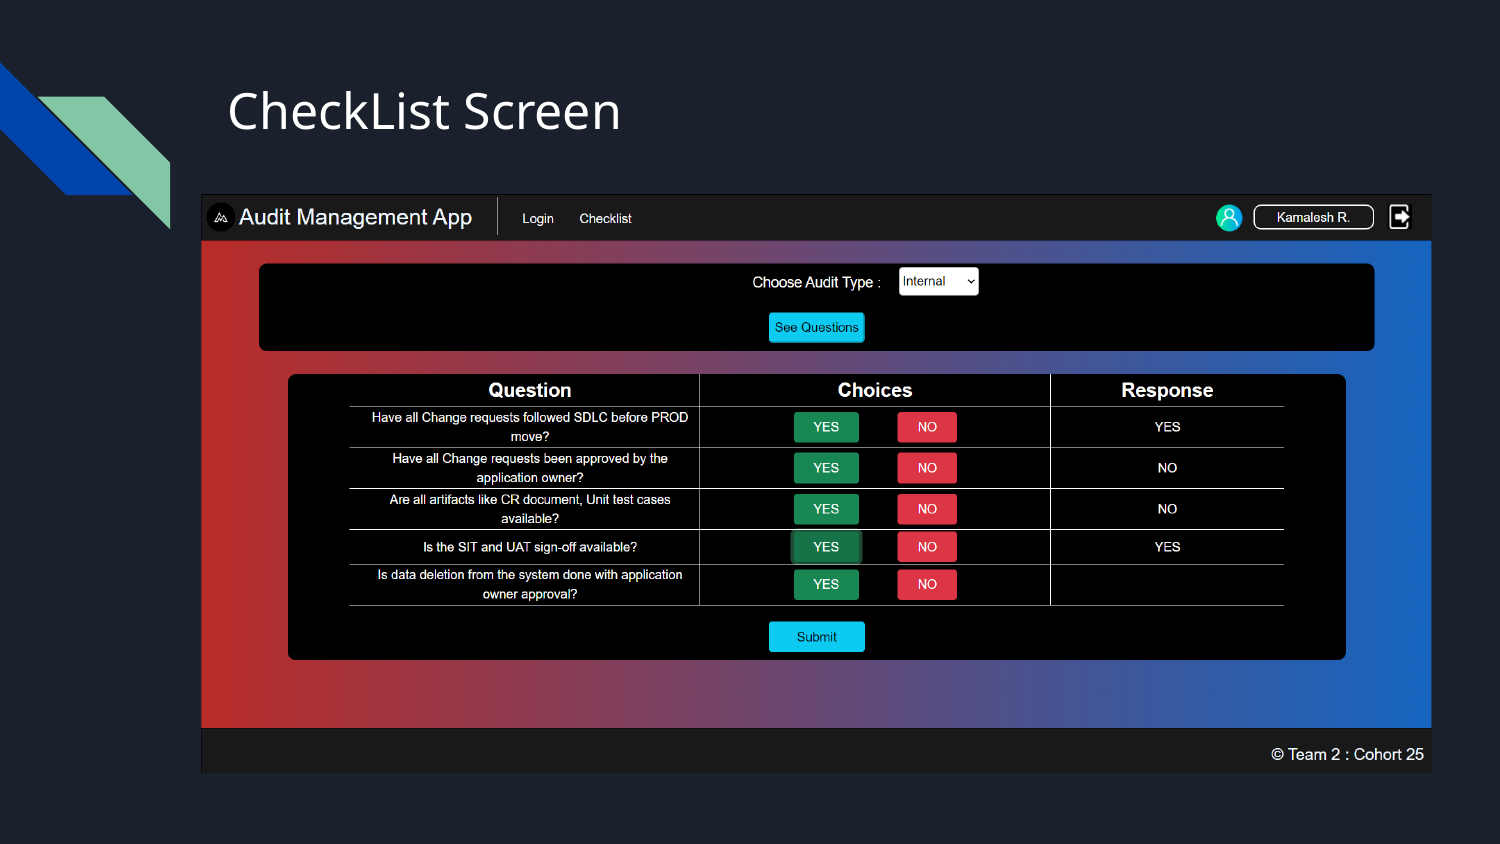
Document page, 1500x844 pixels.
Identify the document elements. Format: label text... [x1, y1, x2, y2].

title CheckList Screen [212, 64, 1368, 193]
picture [201, 194, 1432, 773]
